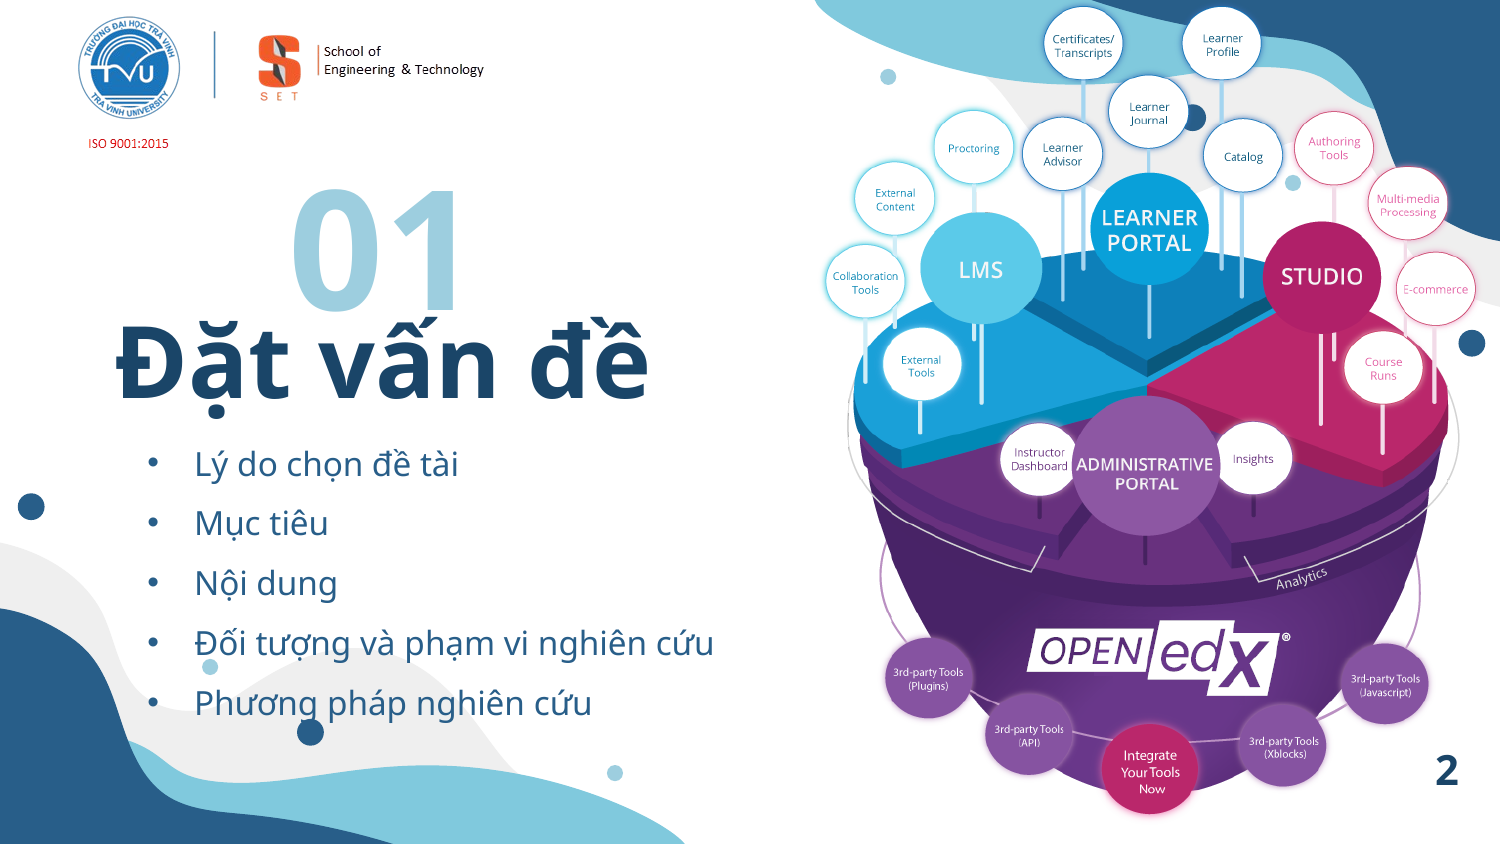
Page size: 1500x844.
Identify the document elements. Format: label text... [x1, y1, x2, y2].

title Đặt vấn đề [99, 290, 800, 426]
picture [806, 0, 1491, 835]
title 01 [273, 163, 755, 324]
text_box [63, 1, 495, 160]
subtitle Lý do chọn đề tài Mục tiêu Nội dung Đối tượng và phạm vi nghiên cứu Phương pháp nghiên cứu [132, 393, 800, 752]
